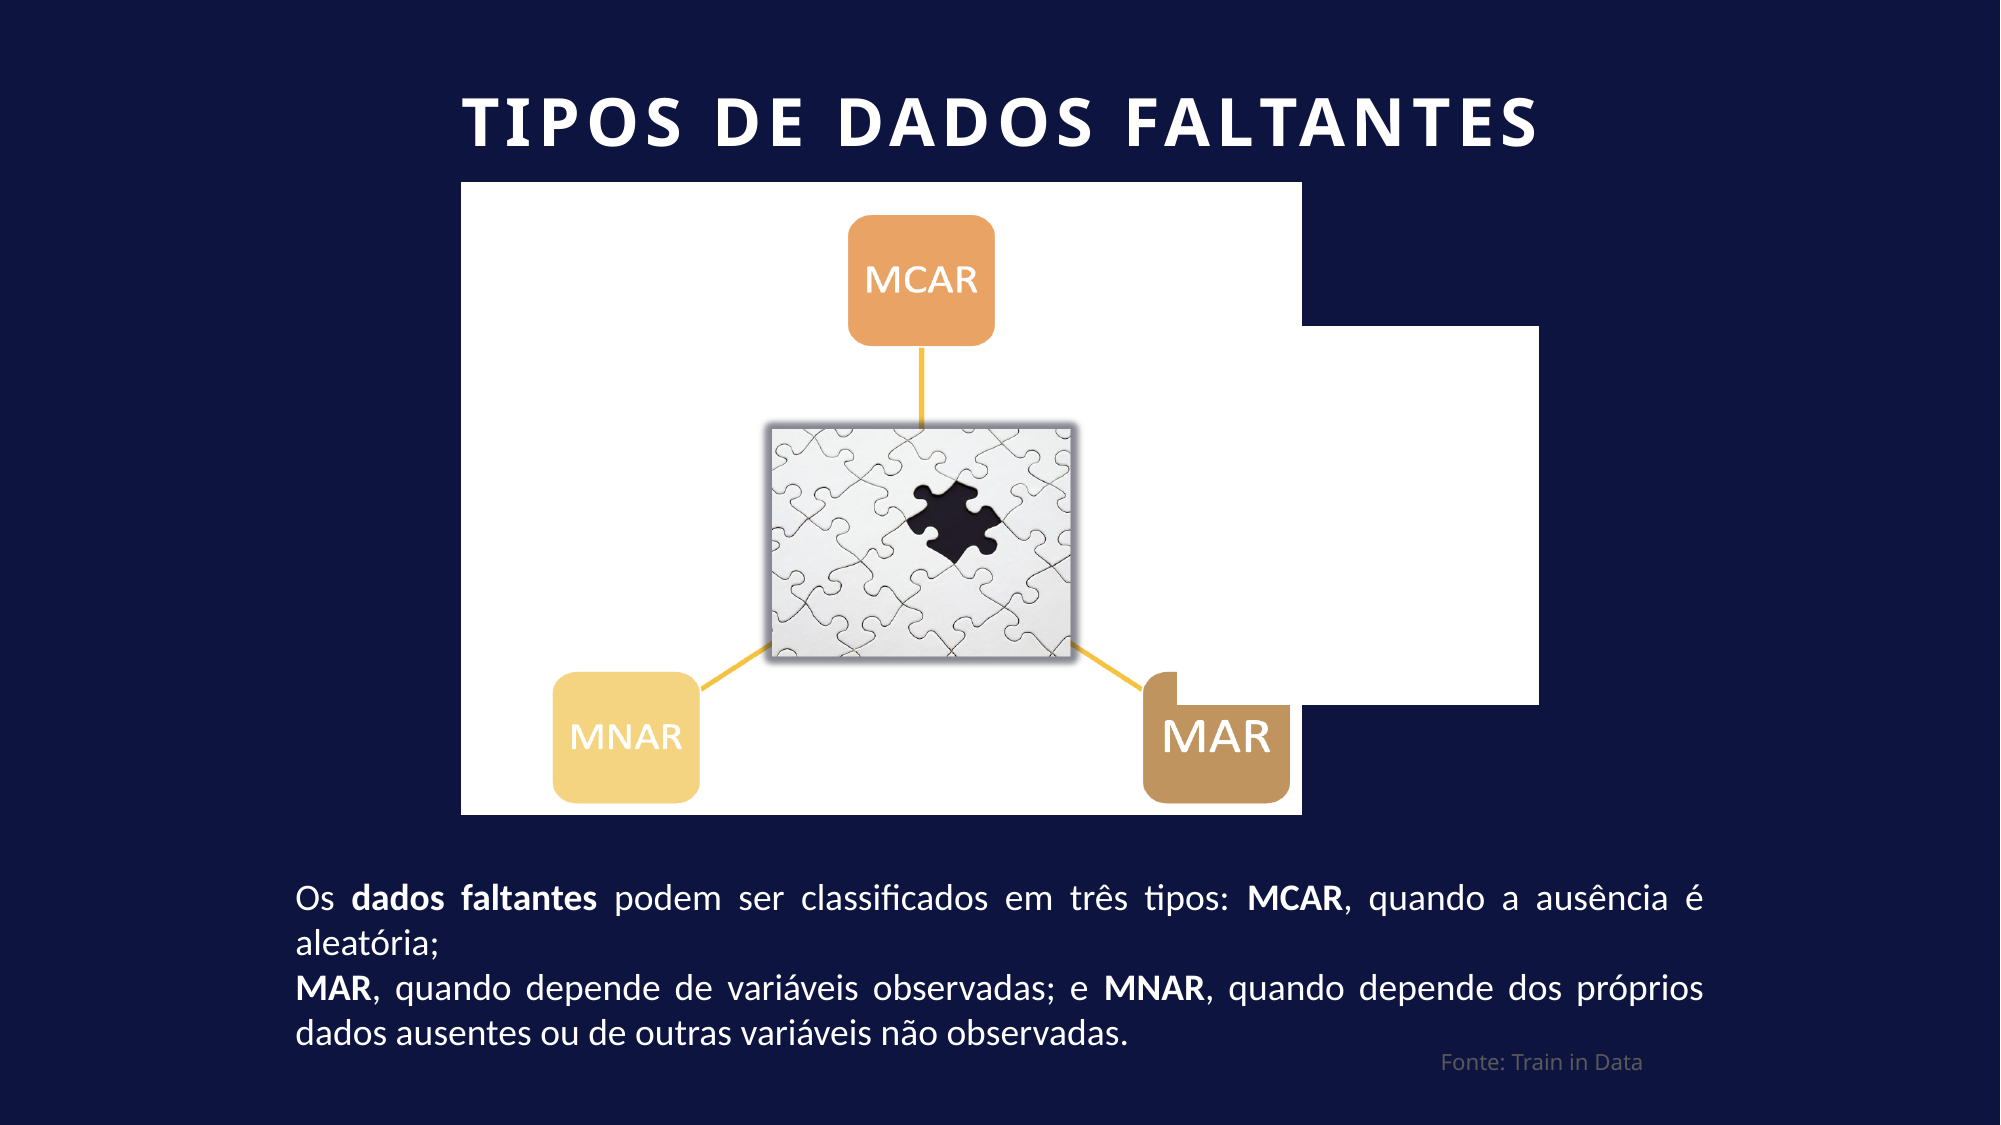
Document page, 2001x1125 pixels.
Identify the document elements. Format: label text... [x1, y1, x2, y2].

text_box Fonte: Train in Data [1425, 1040, 2000, 1083]
picture [461, 182, 1539, 816]
text_box TIPOS DE DADOS FALTANTES [421, 83, 1579, 166]
text_box Os dados faltantes podem ser classificados em três tipos: MCAR, quando a ausência é aleatória; MAR, quando depende de variáveis observadas; e MNAR, quando depende dos próprios dados ausentes ou de outras variáveis não observadas. [280, 865, 1720, 1060]
